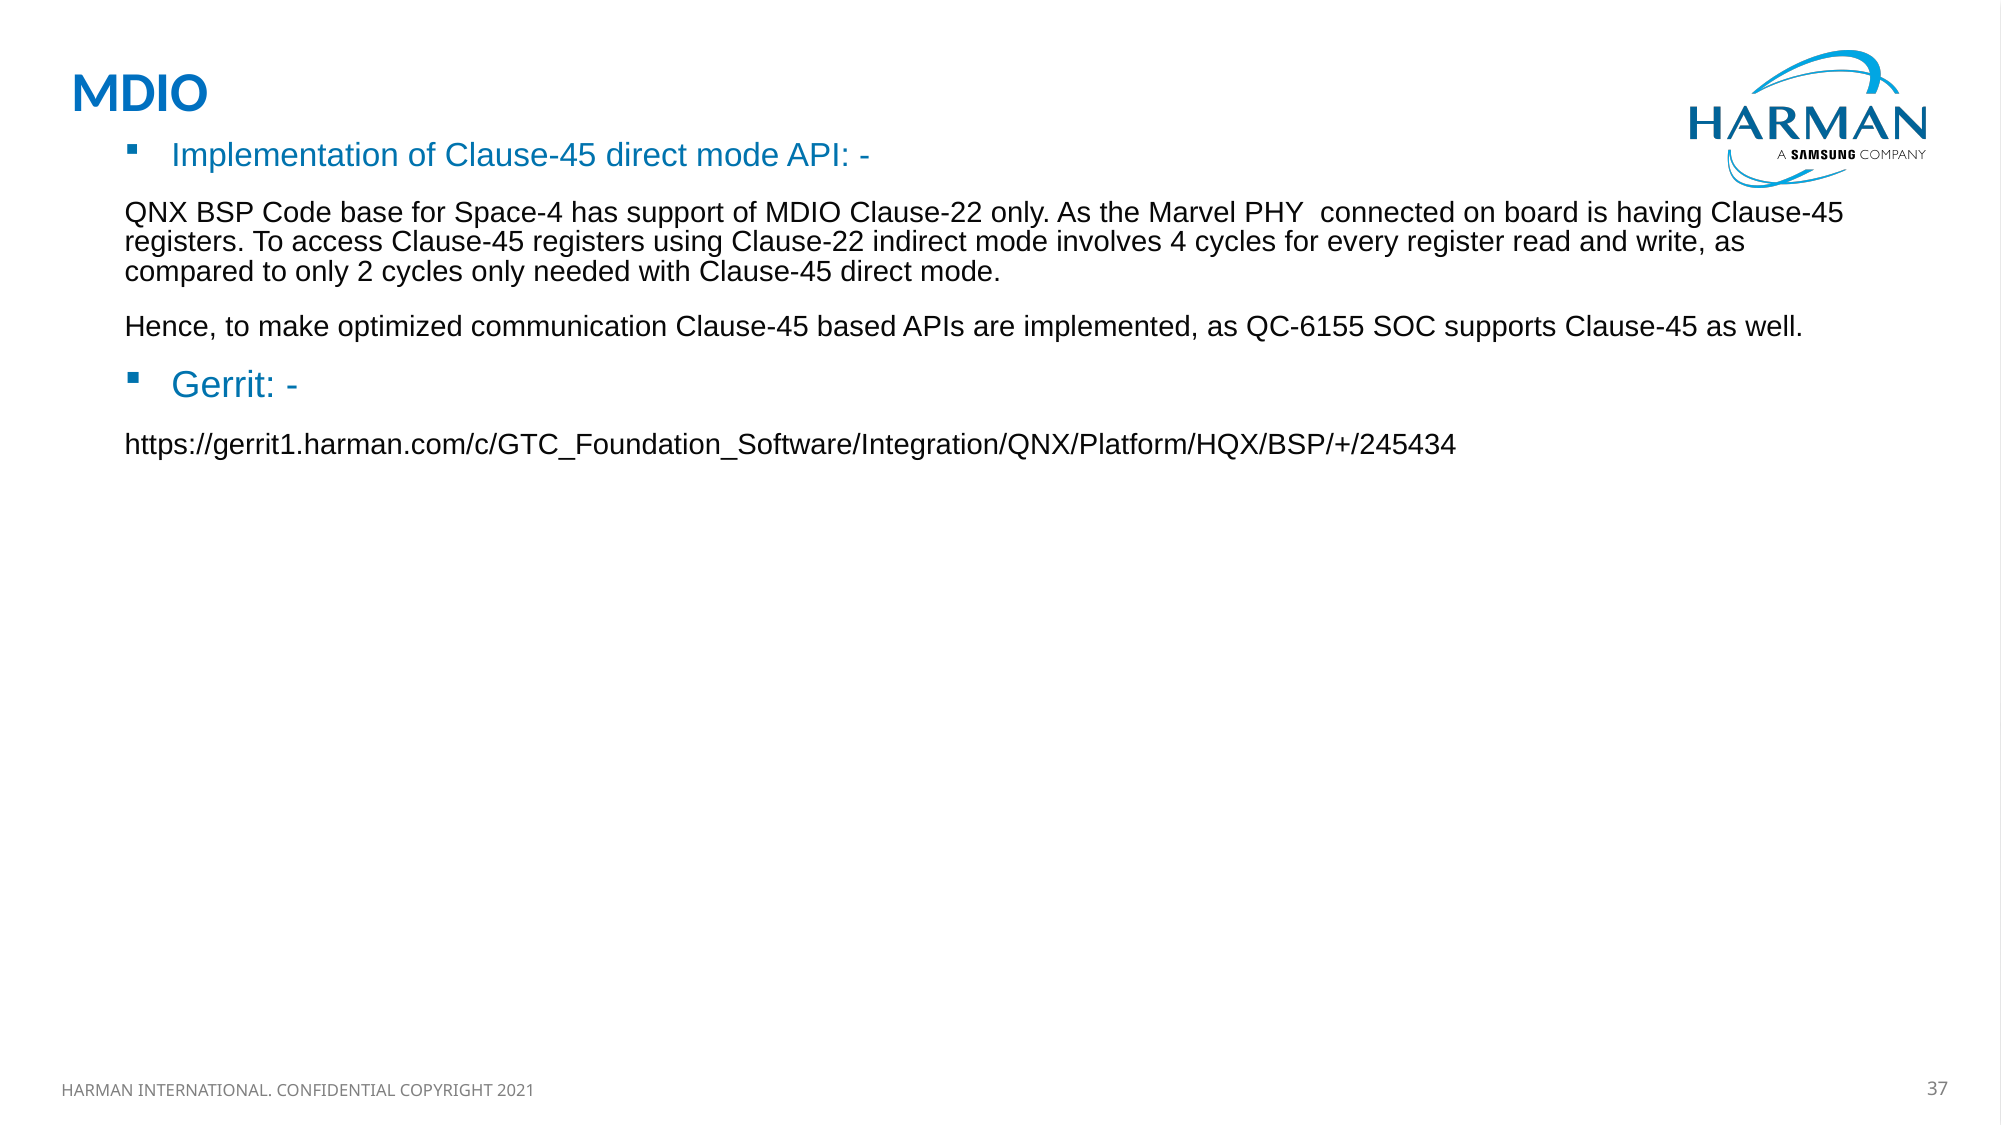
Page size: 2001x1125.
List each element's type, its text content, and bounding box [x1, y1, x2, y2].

text_box MDIO [55, 63, 1685, 130]
text_box Implementation of Clause-45 direct mode API: - QNX BSP Code base for Space-4 has support of MDIO Clause-22 only. As the Marvel PHY connected on board is having Clause-45 registers. To access Clause-45 registers using Clause-22 indirect mode involves 4 cycles for every register read and write, as compared to only 2 cycles only needed with Clause-45 direct mode. Hence, to make optimized communication Clause-45 based APIs are implemented, as QC-6155 SOC supports Clause-45 as well. Gerrit: - https://gerrit1.harman.com/c/GTC_Foundation_Software/Integration/QNX/Platform/HQX/BSP/+/245434 [109, 131, 1892, 1033]
picture [1690, 50, 1926, 188]
